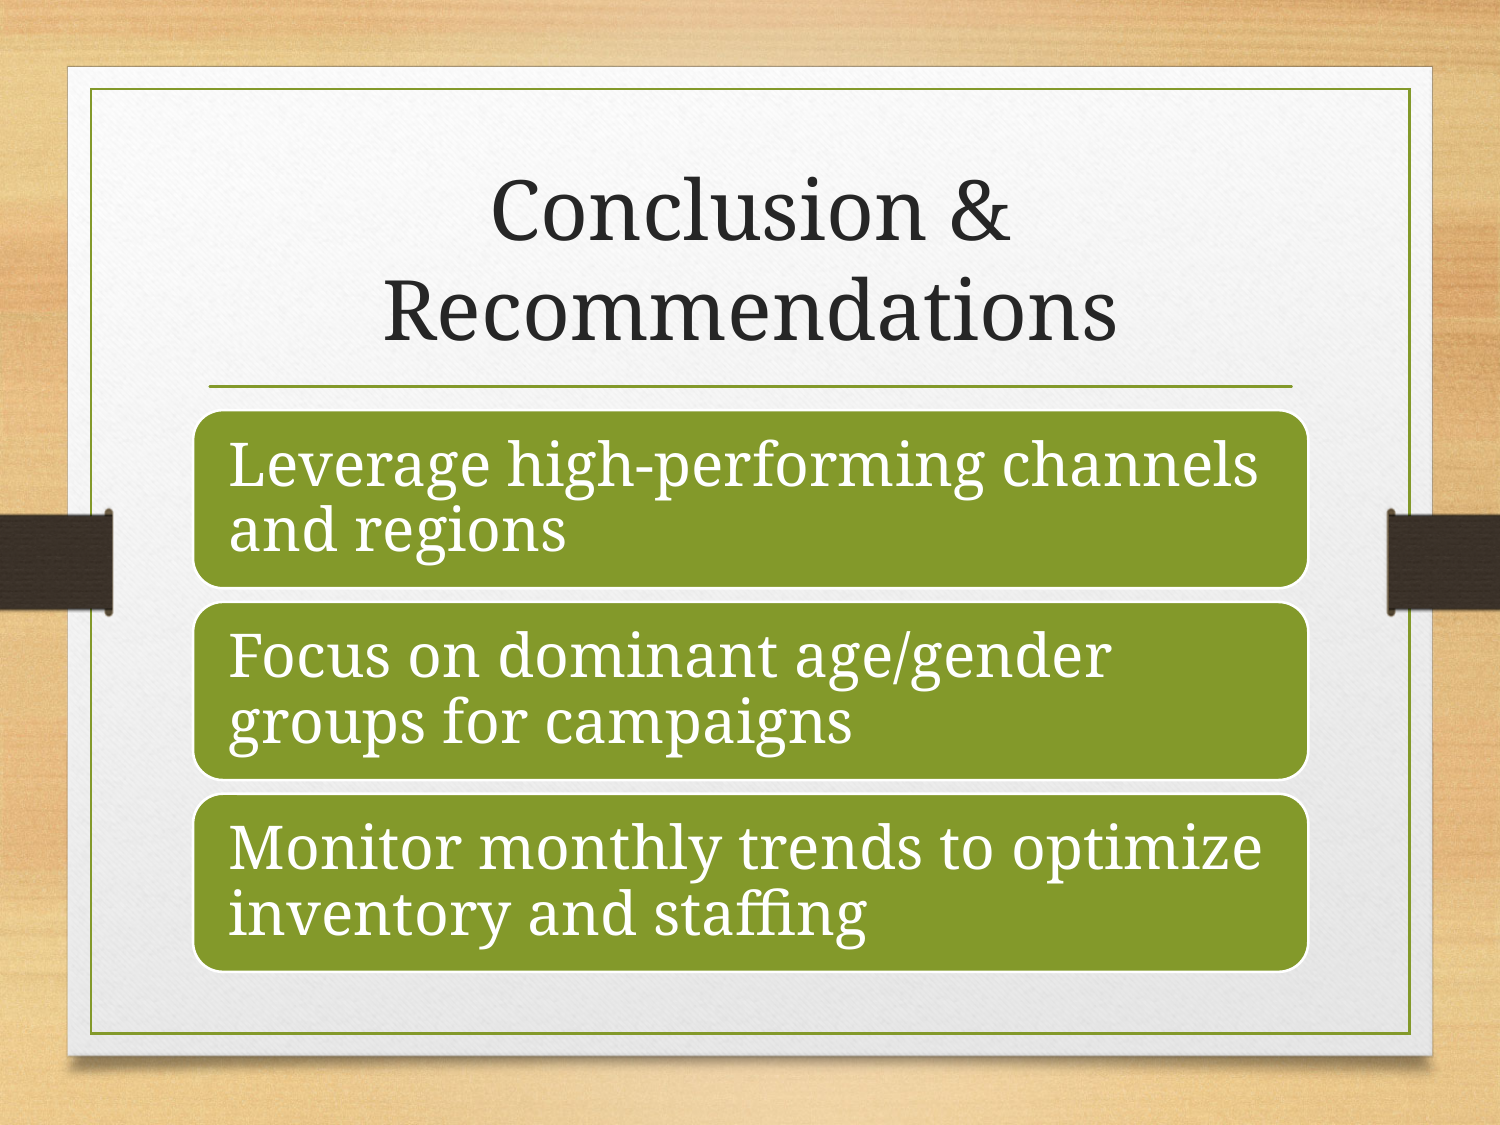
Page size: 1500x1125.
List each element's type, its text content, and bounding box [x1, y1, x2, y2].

title Conclusion & Recommendations [193, 150, 1309, 365]
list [192, 408, 1309, 974]
picture [0, 0, 1500, 1125]
